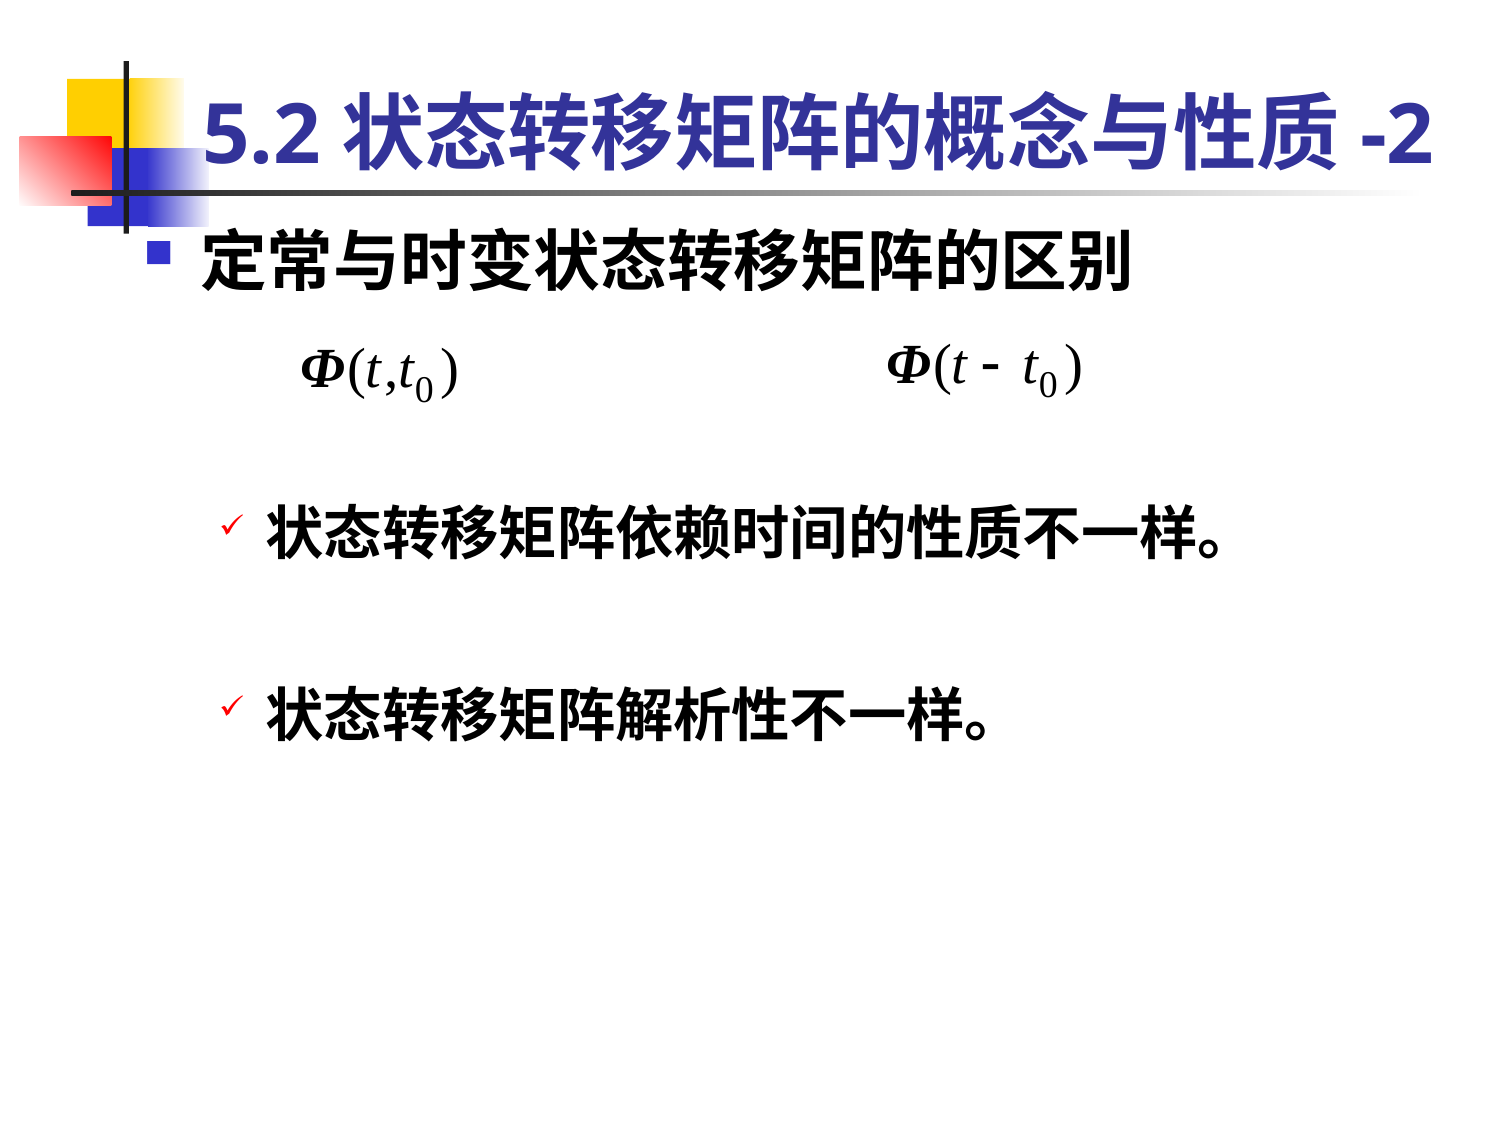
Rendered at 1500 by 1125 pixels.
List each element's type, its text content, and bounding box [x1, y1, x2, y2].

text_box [878, 323, 1096, 411]
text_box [292, 327, 473, 415]
list 定常与时变状态转移矩阵的区别 状态转移矩阵依赖时间的性质不一样。 状态转移矩阵解析性不一样。 [128, 210, 1470, 1007]
title 5.2状态转移矩阵的概念与性质-2 [187, 1, 1467, 188]
text_box [193, 330, 1469, 457]
